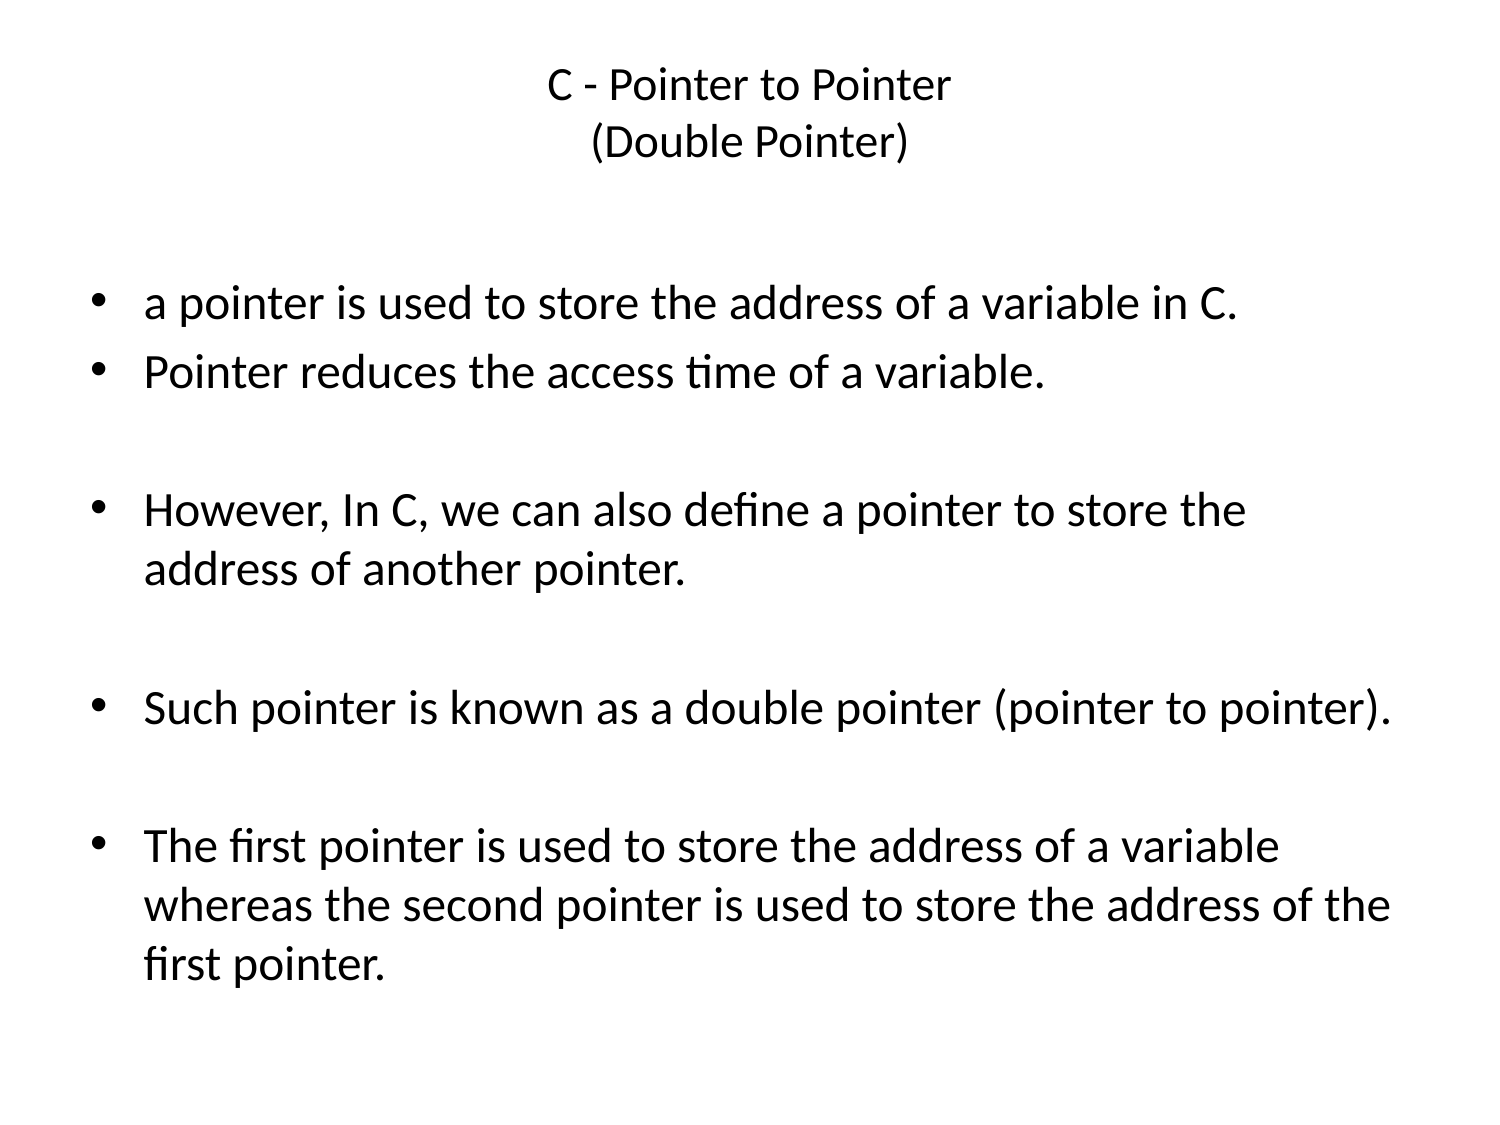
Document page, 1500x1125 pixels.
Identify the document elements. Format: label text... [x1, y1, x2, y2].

list a pointer is used to store the address of a variable in C. Pointer reduces the access time of a variable. However, In C, we can also define a pointer to store the address of another pointer. Such pointer is known as a double pointer (pointer to pointer). The first pointer is used to store the address of a variable whereas the second pointer is used to store the address of the first pointer. [75, 262, 1425, 1005]
title C - Pointer to Pointer (Double Pointer) [75, 45, 1425, 233]
